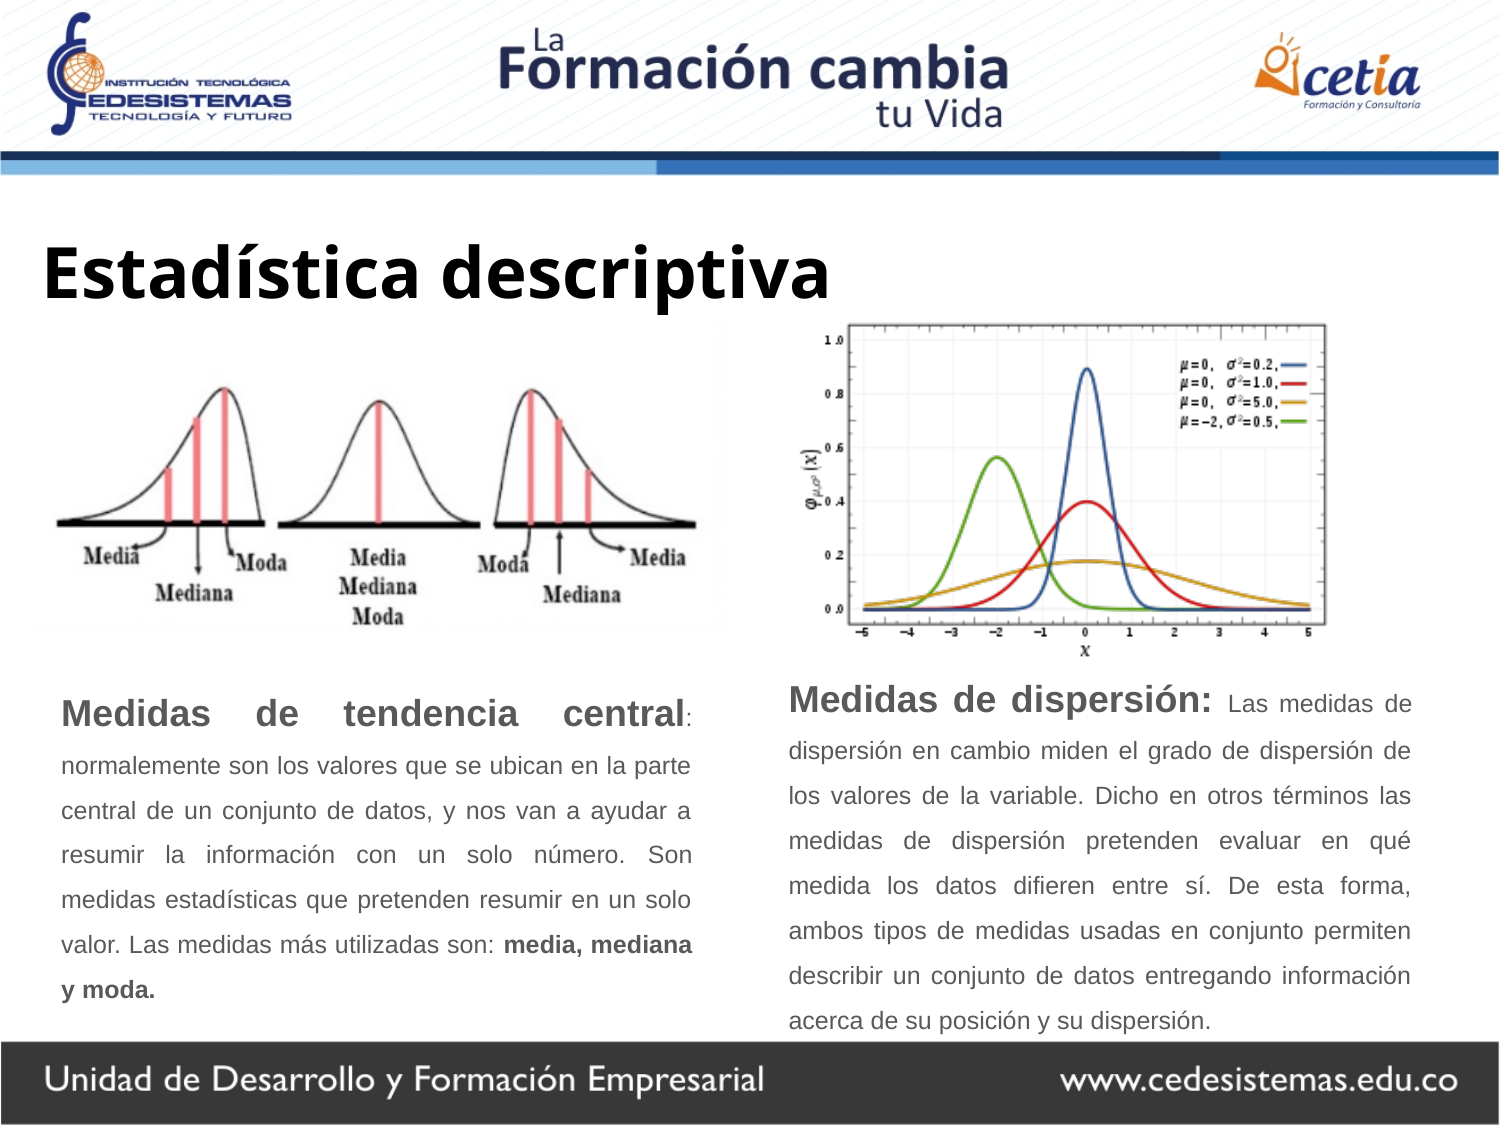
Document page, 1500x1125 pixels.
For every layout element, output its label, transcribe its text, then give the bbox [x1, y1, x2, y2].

text_box Medidas de tendencia central: normalemente son los valores que se ubican en la parte central de un conjunto de datos, y nos van a ayudar a resumir la información con un solo número. Son medidas estadísticas que pretenden resumir en un solo valor. Las medidas más utilizadas son: media, mediana y moda. [46, 651, 708, 1035]
text_box Medidas de dispersión: Las medidas de dispersión en cambio miden el grado de dispersión de los valores de la variable. Dicho en otros términos las medidas de dispersión pretenden evaluar en qué medida los datos difieren entre sí. De esta forma, ambos tipos de medidas usadas en conjunto permiten describir un conjunto de datos entregando información acerca de su posición y su dispersión. [773, 661, 1428, 1026]
picture [0, 0, 1500, 1125]
text_box Estadística descriptiva [27, 219, 863, 320]
